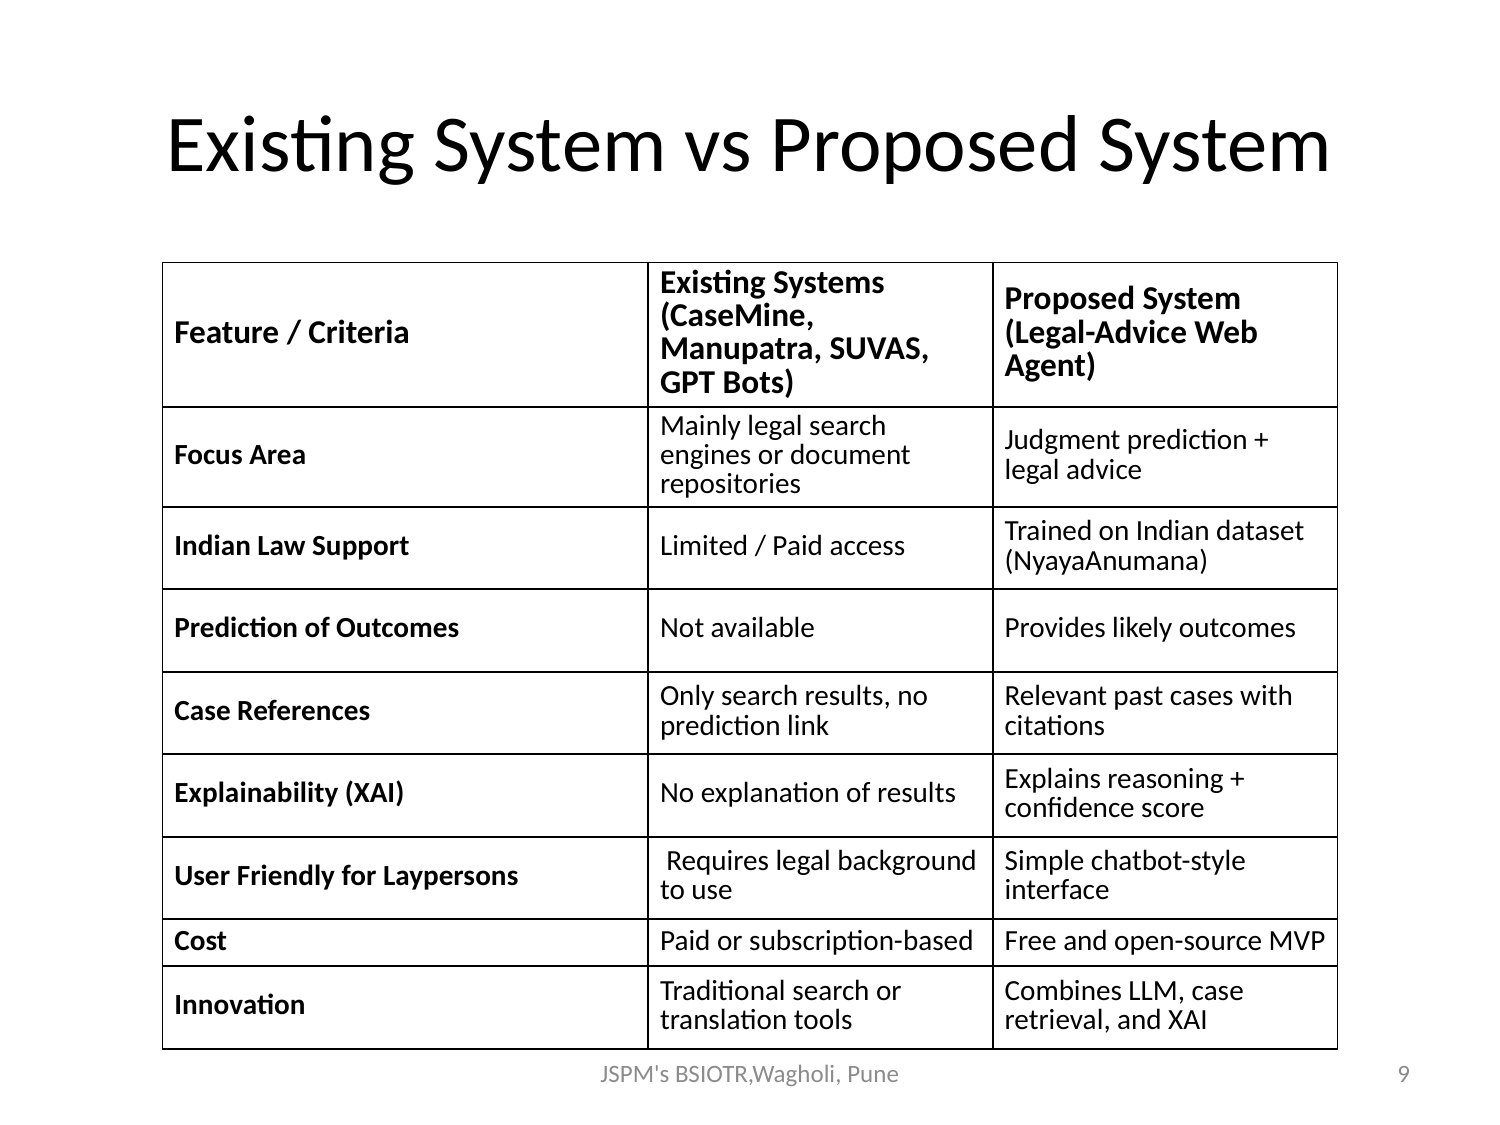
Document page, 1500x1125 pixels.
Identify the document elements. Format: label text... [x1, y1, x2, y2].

table_cell Explainability (XAI) [163, 755, 647, 836]
table_cell Requires legal background to use [649, 838, 992, 918]
table_cell Prediction of Outcomes [163, 590, 647, 671]
table_cell Not available [649, 590, 992, 671]
table_cell No explanation of results [649, 755, 992, 836]
table_cell Case References [163, 673, 647, 753]
table_cell Judgment prediction + legal advice [994, 408, 1337, 506]
table_cell Trained on Indian dataset (NyayaAnumana) [994, 508, 1337, 588]
table_cell Provides likely outcomes [994, 590, 1337, 671]
table_cell Innovation [163, 967, 647, 1048]
table_cell Indian Law Support [163, 508, 647, 588]
title Existing System vs Proposed System [75, 45, 1425, 233]
table_header Proposed System (Legal-Advice Web Agent) [994, 263, 1337, 406]
table_cell Cost [163, 920, 647, 965]
table_cell Only search results, no prediction link [649, 673, 992, 753]
table_cell Combines LLM, case retrieval, and XAI [994, 967, 1337, 1048]
table_cell Limited / Paid access [649, 508, 992, 588]
table_cell Simple chatbot-style interface [994, 838, 1337, 918]
table_cell Explains reasoning + confidence score [994, 755, 1337, 836]
table_cell Mainly legal search engines or document repositories [649, 408, 992, 506]
table_cell User Friendly for Laypersons [163, 838, 647, 918]
table_cell Free and open-source MVP [994, 920, 1337, 965]
table_cell Focus Area [163, 408, 647, 506]
footer JSPM's BSIOTR,Wagholi, Pune [512, 1042, 988, 1103]
slide_number 9 [1074, 1042, 1425, 1103]
table_cell Paid or subscription-based [649, 920, 992, 965]
table_header Feature / Criteria [163, 263, 647, 406]
table_cell Relevant past cases with citations [994, 673, 1337, 753]
table_cell Traditional search or translation tools [649, 967, 992, 1048]
table_header Existing Systems (CaseMine, Manupatra, SUVAS, GPT Bots) [649, 263, 992, 406]
